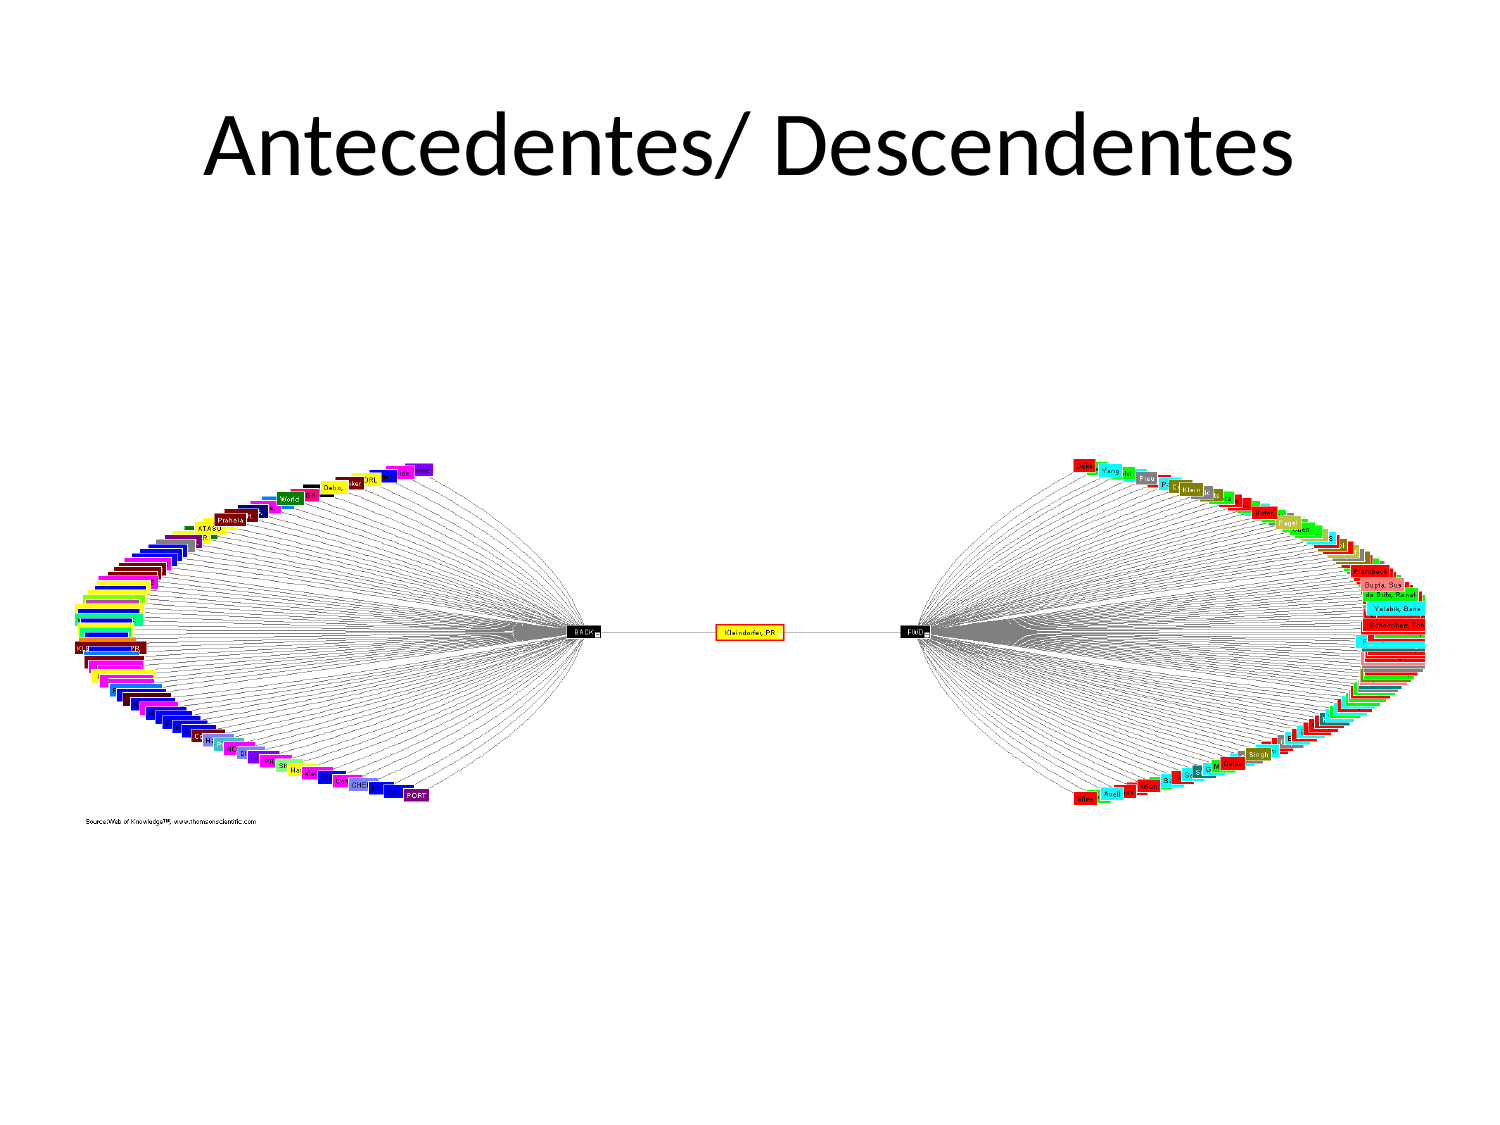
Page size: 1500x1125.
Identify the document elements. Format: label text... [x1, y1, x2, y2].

title Antecedentes/ Descendentes [75, 45, 1425, 233]
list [74, 430, 1426, 838]
